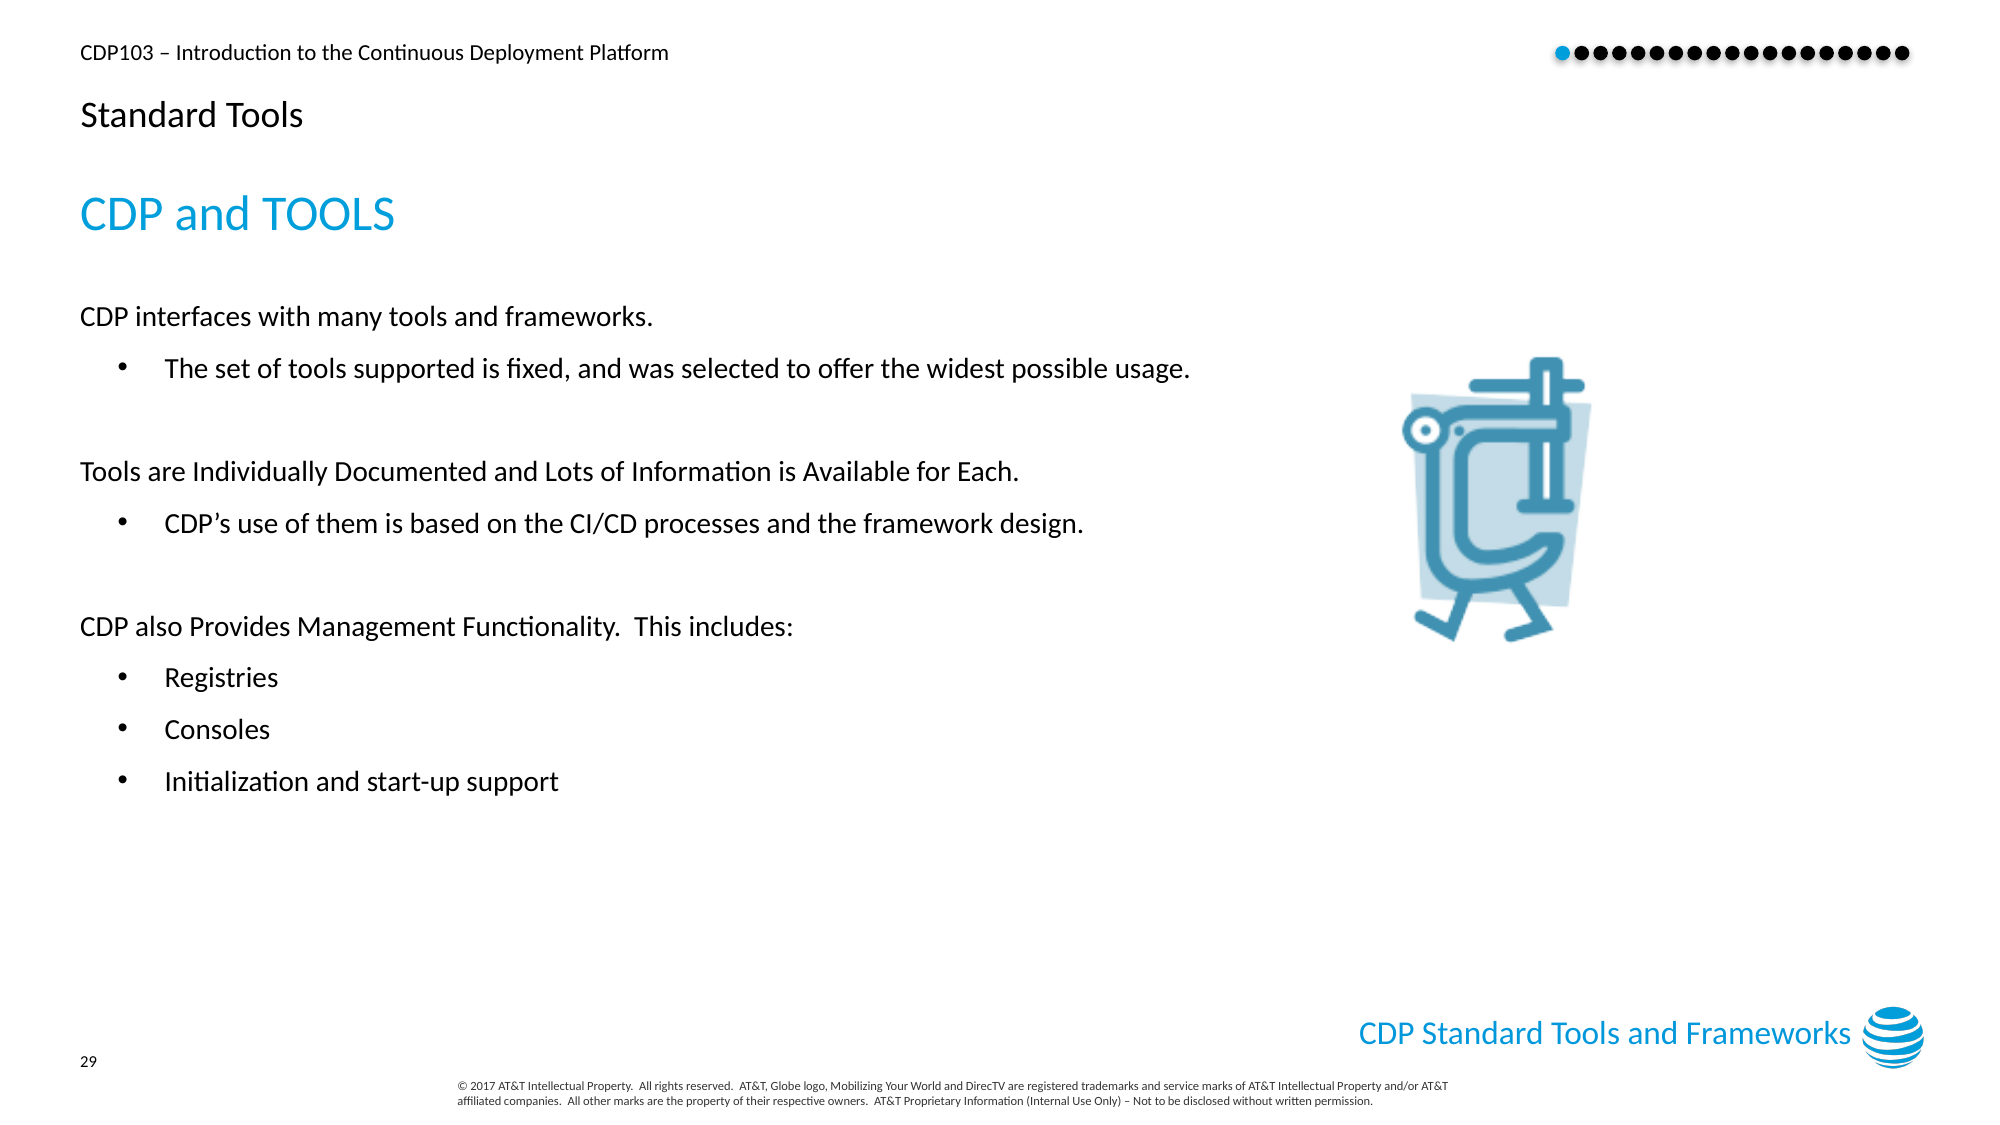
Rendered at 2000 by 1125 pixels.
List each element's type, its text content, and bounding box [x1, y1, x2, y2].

text_box [1724, 45, 1741, 62]
text_box [1573, 45, 1590, 62]
text_box [1762, 45, 1778, 62]
text_box [1894, 45, 1911, 62]
text_box [1592, 45, 1609, 62]
text_box [1649, 45, 1666, 62]
text_box [1686, 45, 1703, 62]
text_box [1743, 45, 1760, 62]
title Standard Tools [80, 85, 1920, 142]
text_box [1554, 45, 1571, 62]
list CDP and TOOLS CDP interfaces with many tools and frameworks. The set of tools supported is fixed, and was selected to offer the widest possible usage. Tools are Individually Documented and Lots of Information is Available for Each. CDP’s use of them is based on the CI/CD processes and the framework design. CDP also Provides Management Functionality. This includes: Registries Consoles Initialization and start-up support [80, 186, 1920, 977]
text_box [1630, 45, 1647, 62]
text_box [1838, 45, 1854, 62]
picture [1398, 353, 1601, 649]
slide_number 29 [80, 1049, 129, 1087]
text_box [1611, 45, 1627, 62]
text_box CDP Standard Tools and Frameworks [1334, 1004, 1867, 1060]
text_box [1819, 45, 1835, 62]
text_box [1705, 45, 1721, 62]
text_box [1800, 45, 1816, 62]
text_box [1668, 45, 1684, 62]
text_box [1780, 45, 1797, 62]
text_box [1856, 45, 1872, 62]
text_box [1875, 45, 1892, 62]
